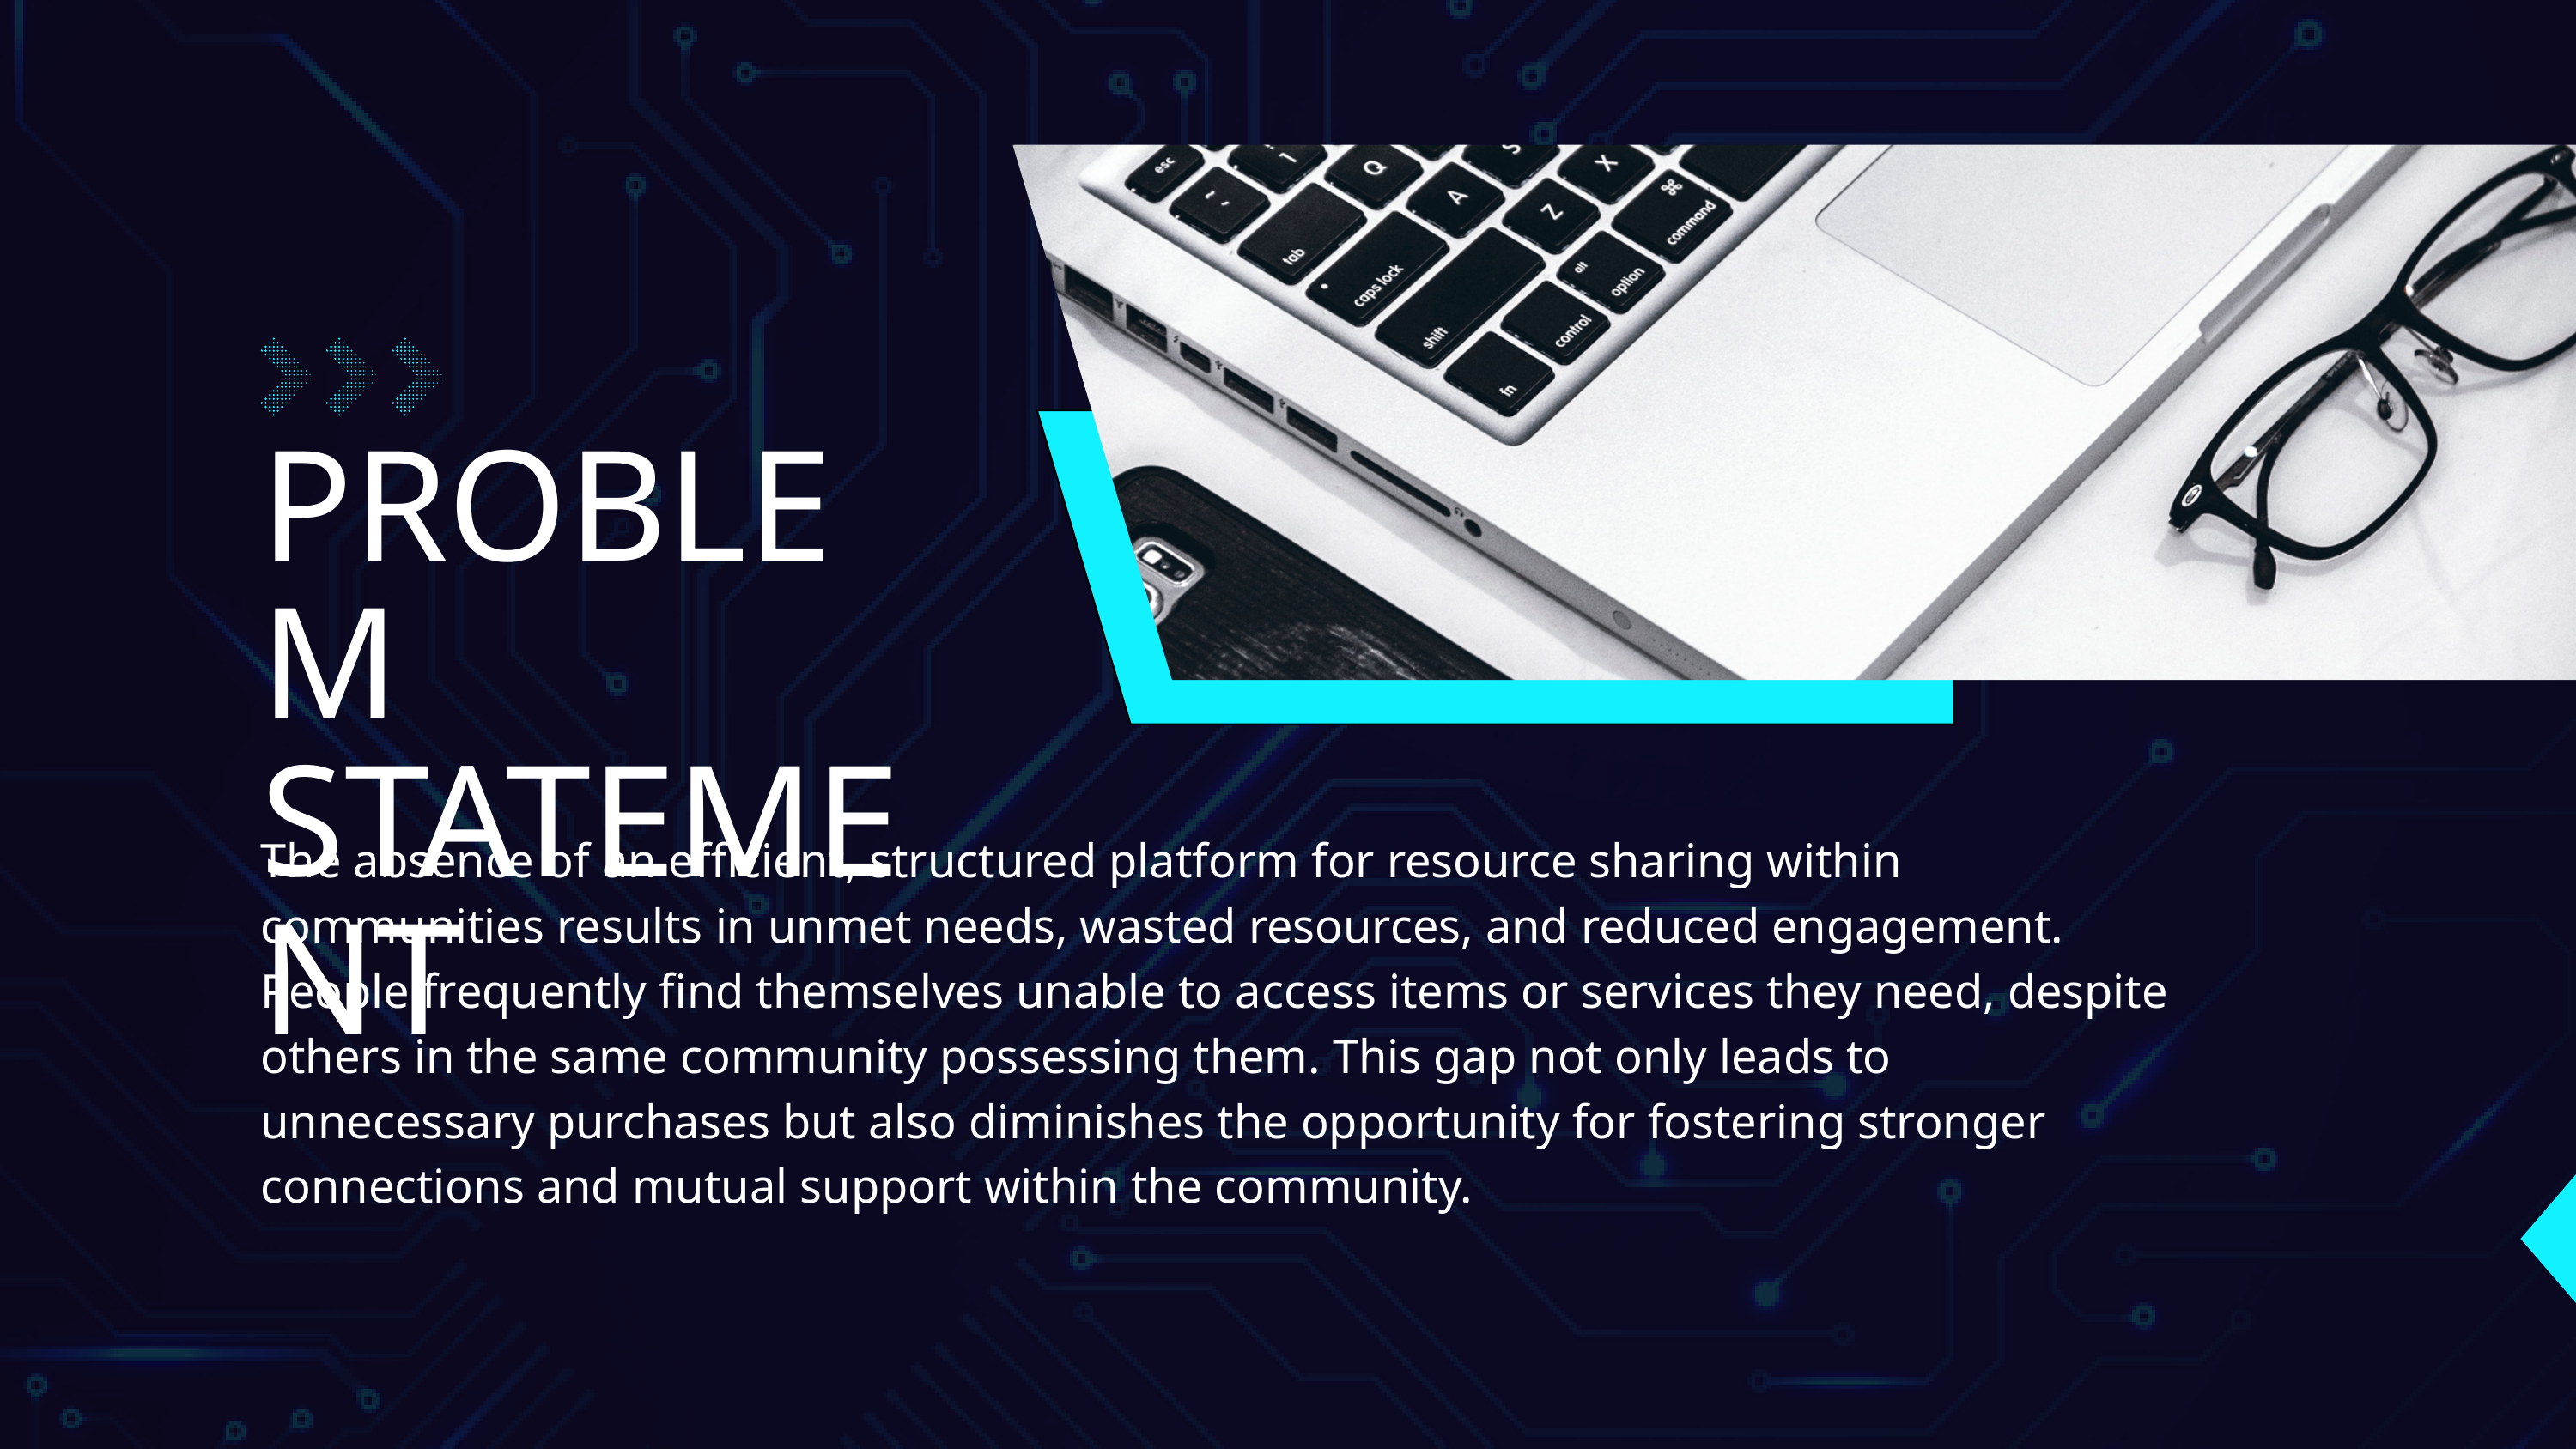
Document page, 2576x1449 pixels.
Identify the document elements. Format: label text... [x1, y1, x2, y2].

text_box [2483, 1210, 2576, 1267]
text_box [1012, 144, 2576, 681]
text_box The absence of an efficient, structured platform for resource sharing within communities results in unmet needs, wasted resources, and reduced engagement. People frequently find themselves unable to access items or services they need, despite others in the same community possessing them. This gap not only leads to unnecessary purchases but also diminishes the opportunity for fostering stronger connections and mutual support within the community. [260, 822, 2177, 1213]
text_box PROBLEM STATEMENT [260, 433, 933, 822]
text_box [260, 337, 311, 416]
text_box [325, 337, 377, 416]
text_box [0, 0, 2576, 1449]
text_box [1036, 690, 1954, 724]
text_box [392, 337, 442, 416]
